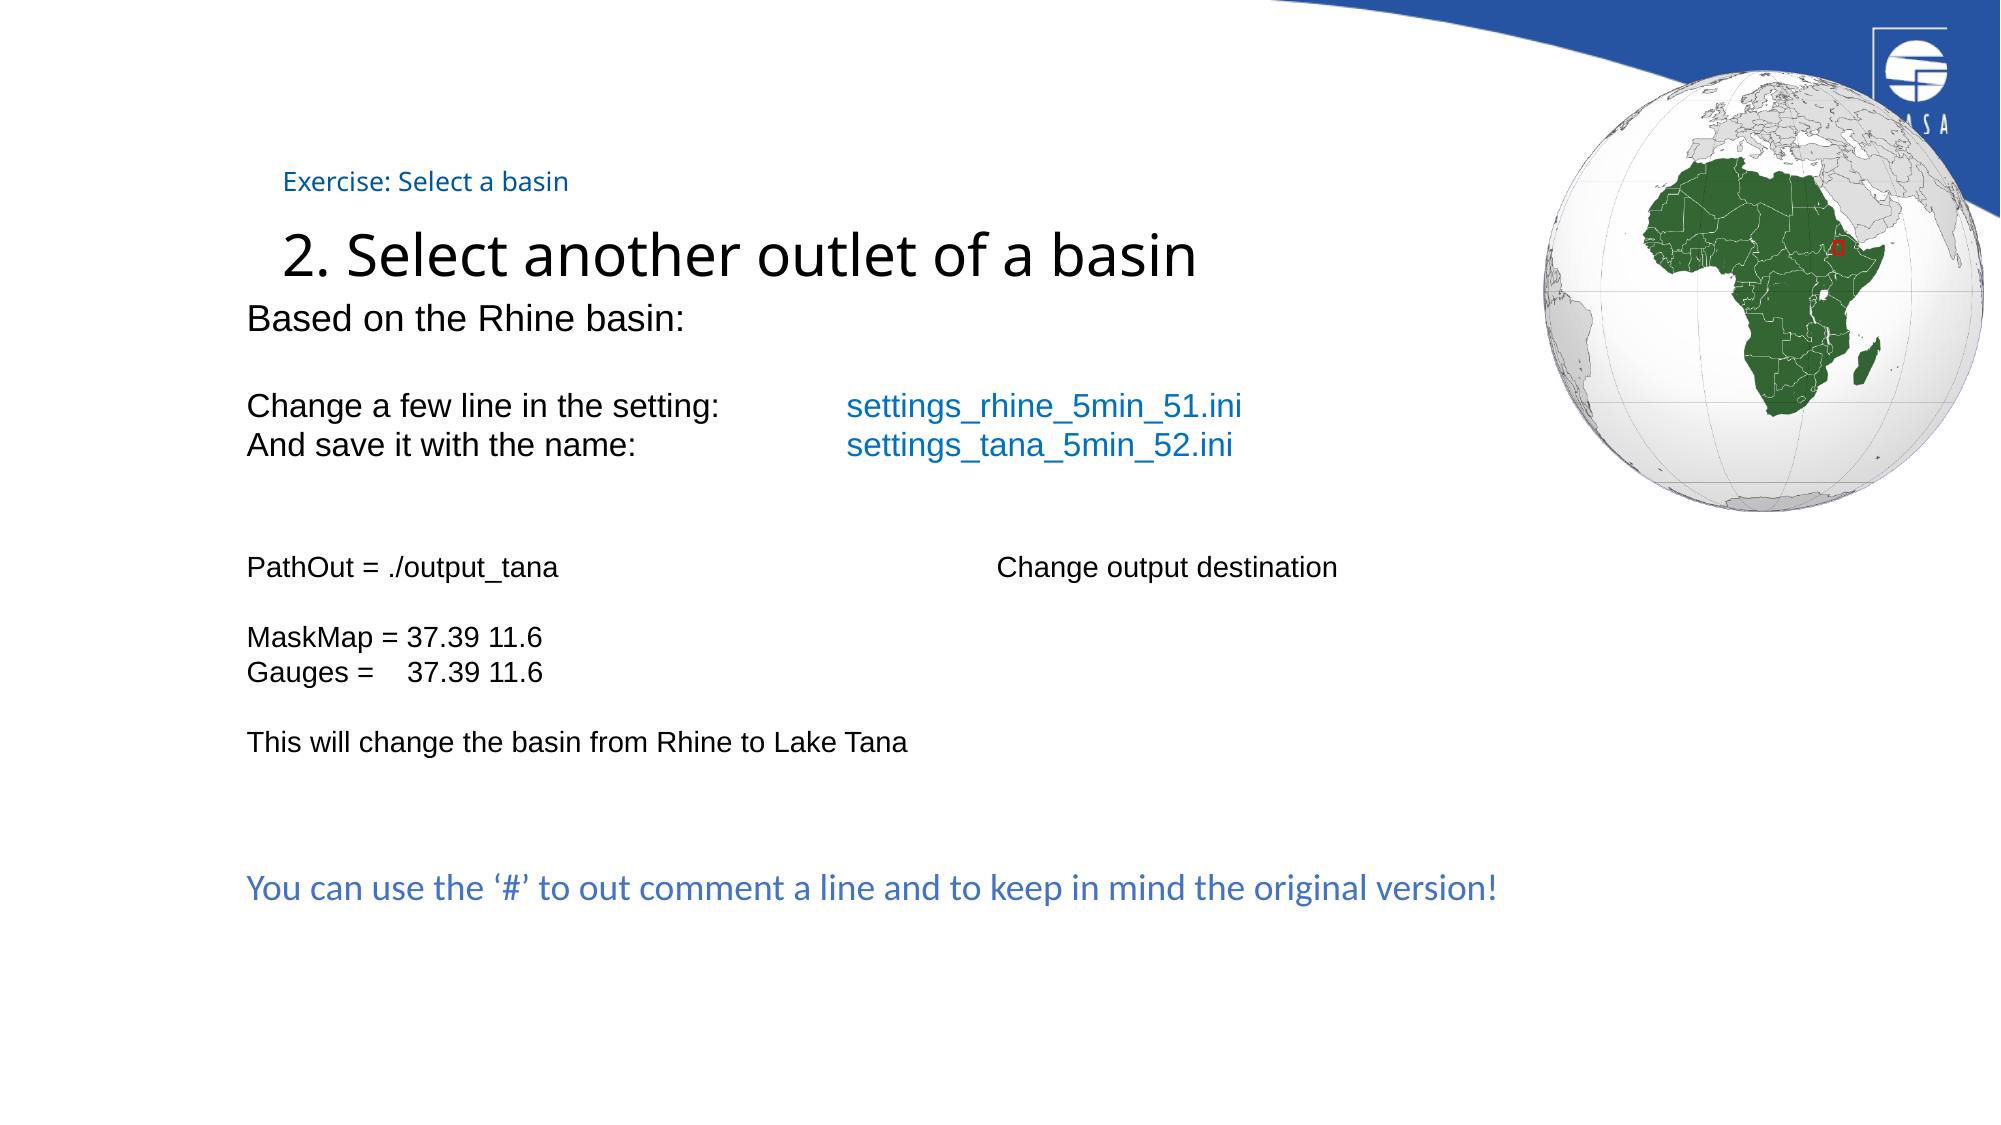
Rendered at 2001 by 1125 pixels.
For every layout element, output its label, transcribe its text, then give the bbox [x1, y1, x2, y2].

text_box 2. Select another outlet of a basin [267, 176, 1543, 286]
picture [1251, 0, 2000, 1125]
title Exercise: Select a basin [267, 159, 1543, 176]
text_box Based on the Rhine basin: Change a few line in the setting: settings_rhine_5min_51.ini And save it with the name: settings_tana_5min_52.ini PathOut = ./output_tana Change output destination MaskMap = 37.39 11.6 Gauges = 37.39 11.6 This will change the basin from Rhine to Lake Tana You can use the ‘#’ to out comment a line and to keep in mind the original version! [231, 286, 1654, 951]
